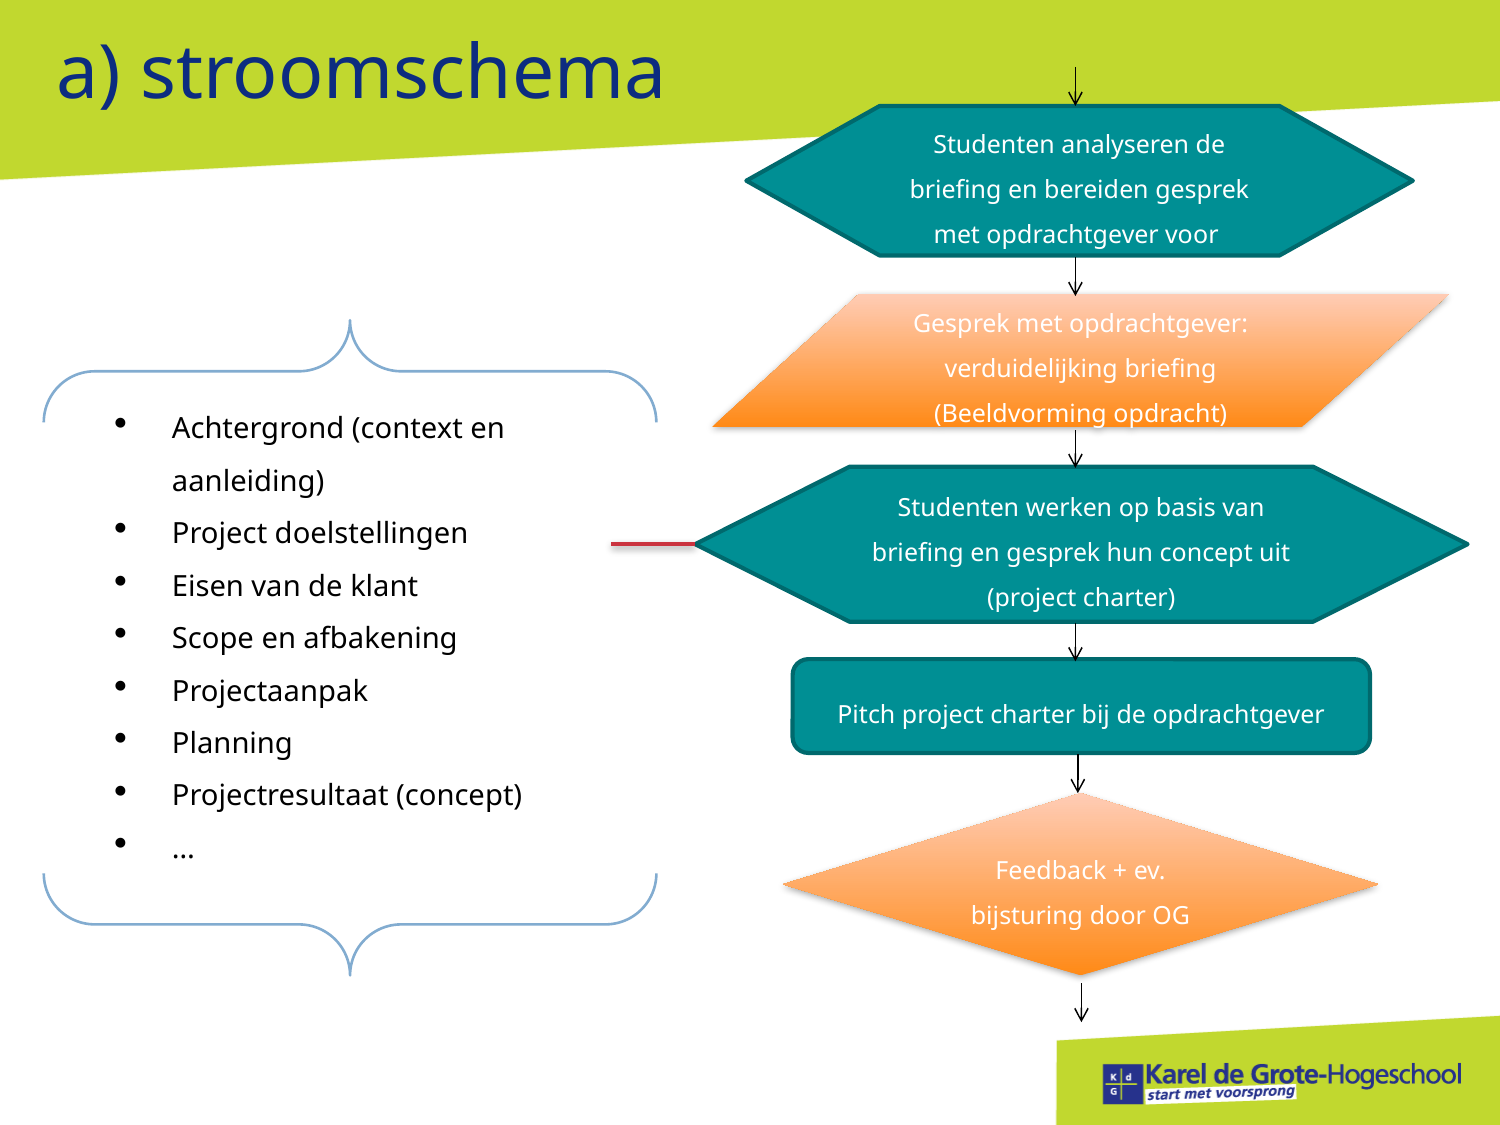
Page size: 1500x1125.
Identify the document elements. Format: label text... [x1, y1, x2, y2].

picture [0, 0, 1500, 1125]
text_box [43, 66, 1468, 1023]
text_box a) stroomschema [41, 0, 1392, 67]
